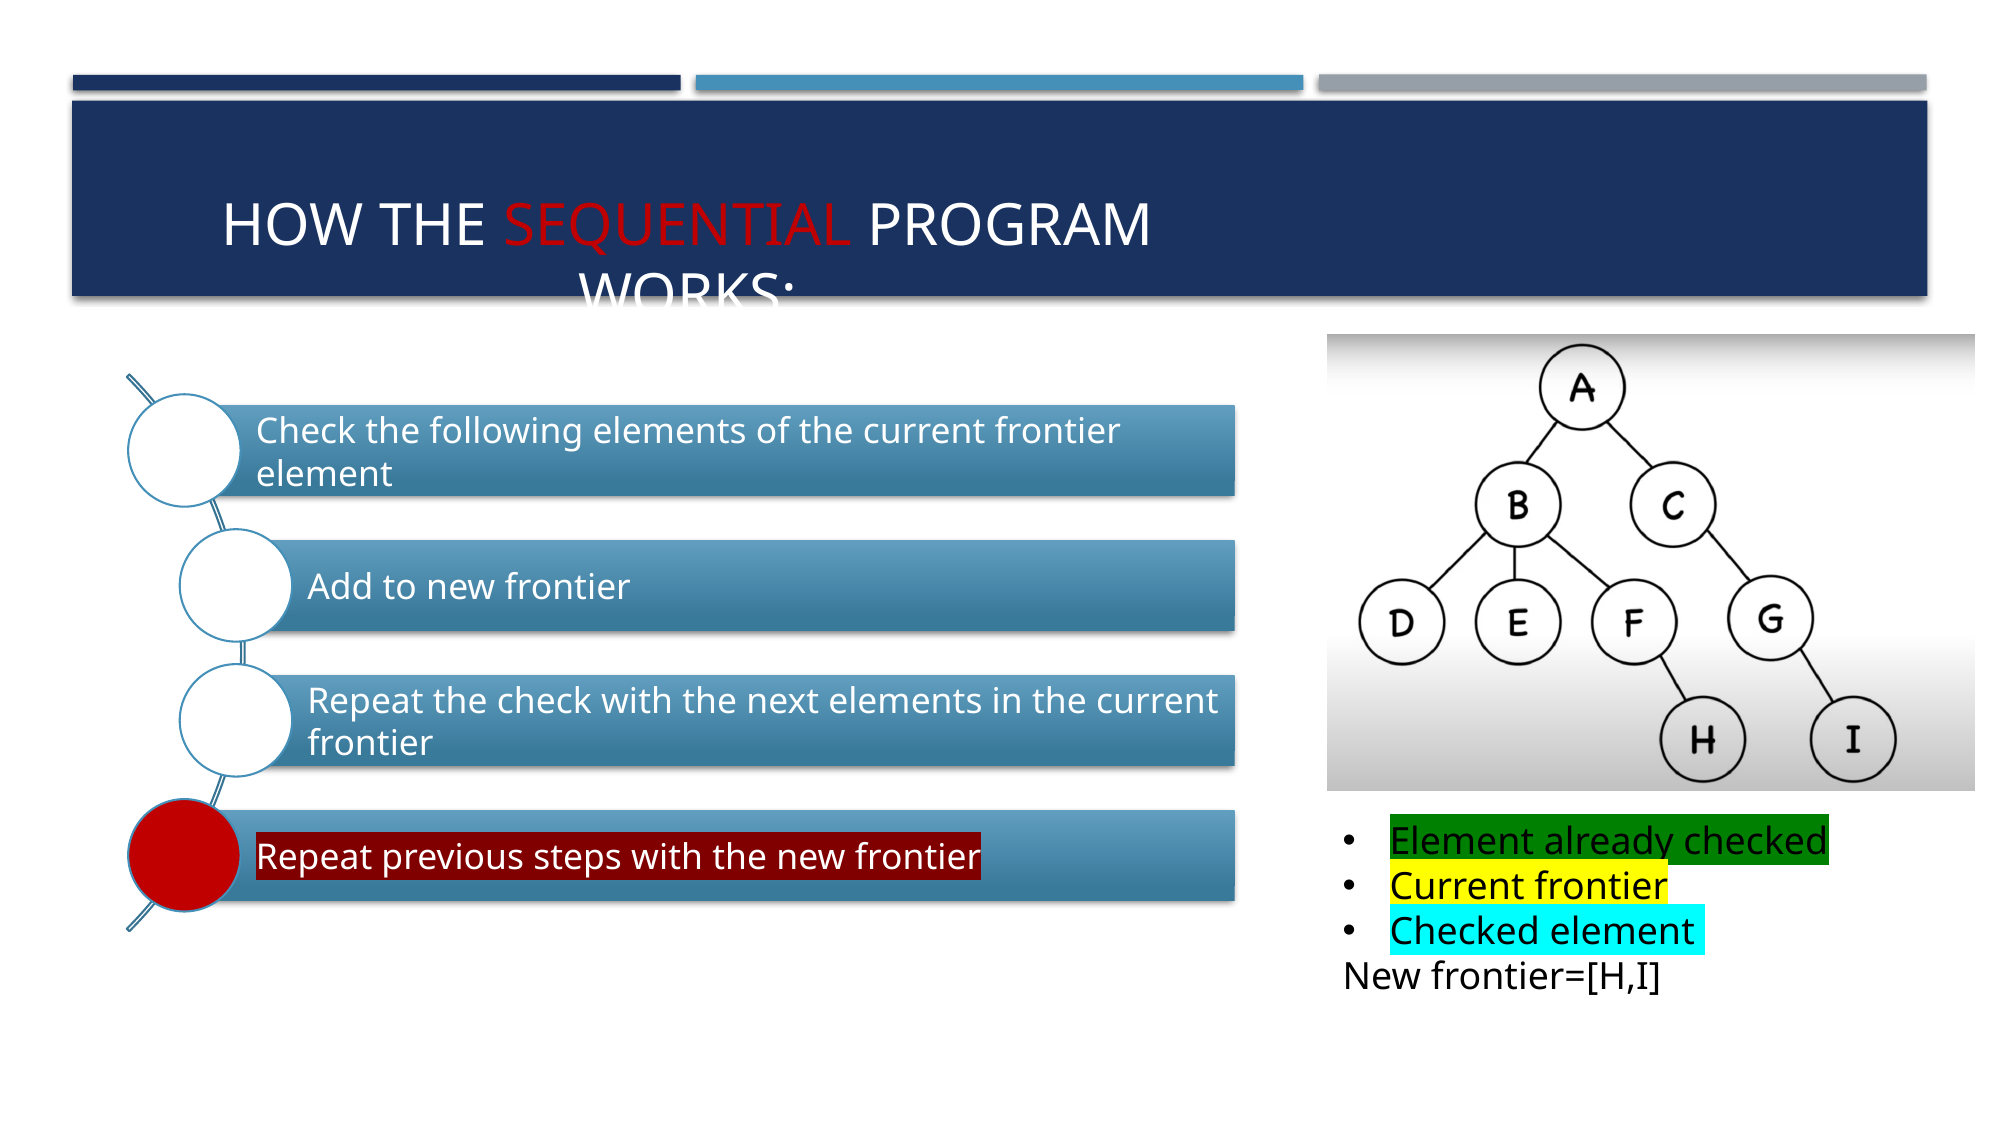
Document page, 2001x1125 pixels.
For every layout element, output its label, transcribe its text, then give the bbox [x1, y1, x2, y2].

title How the sequential program works: [95, 165, 1280, 350]
picture [1327, 333, 1976, 792]
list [117, 359, 1243, 946]
text_box Element already checked Current frontier Checked element New frontier=[H,I] [1327, 809, 1844, 1004]
